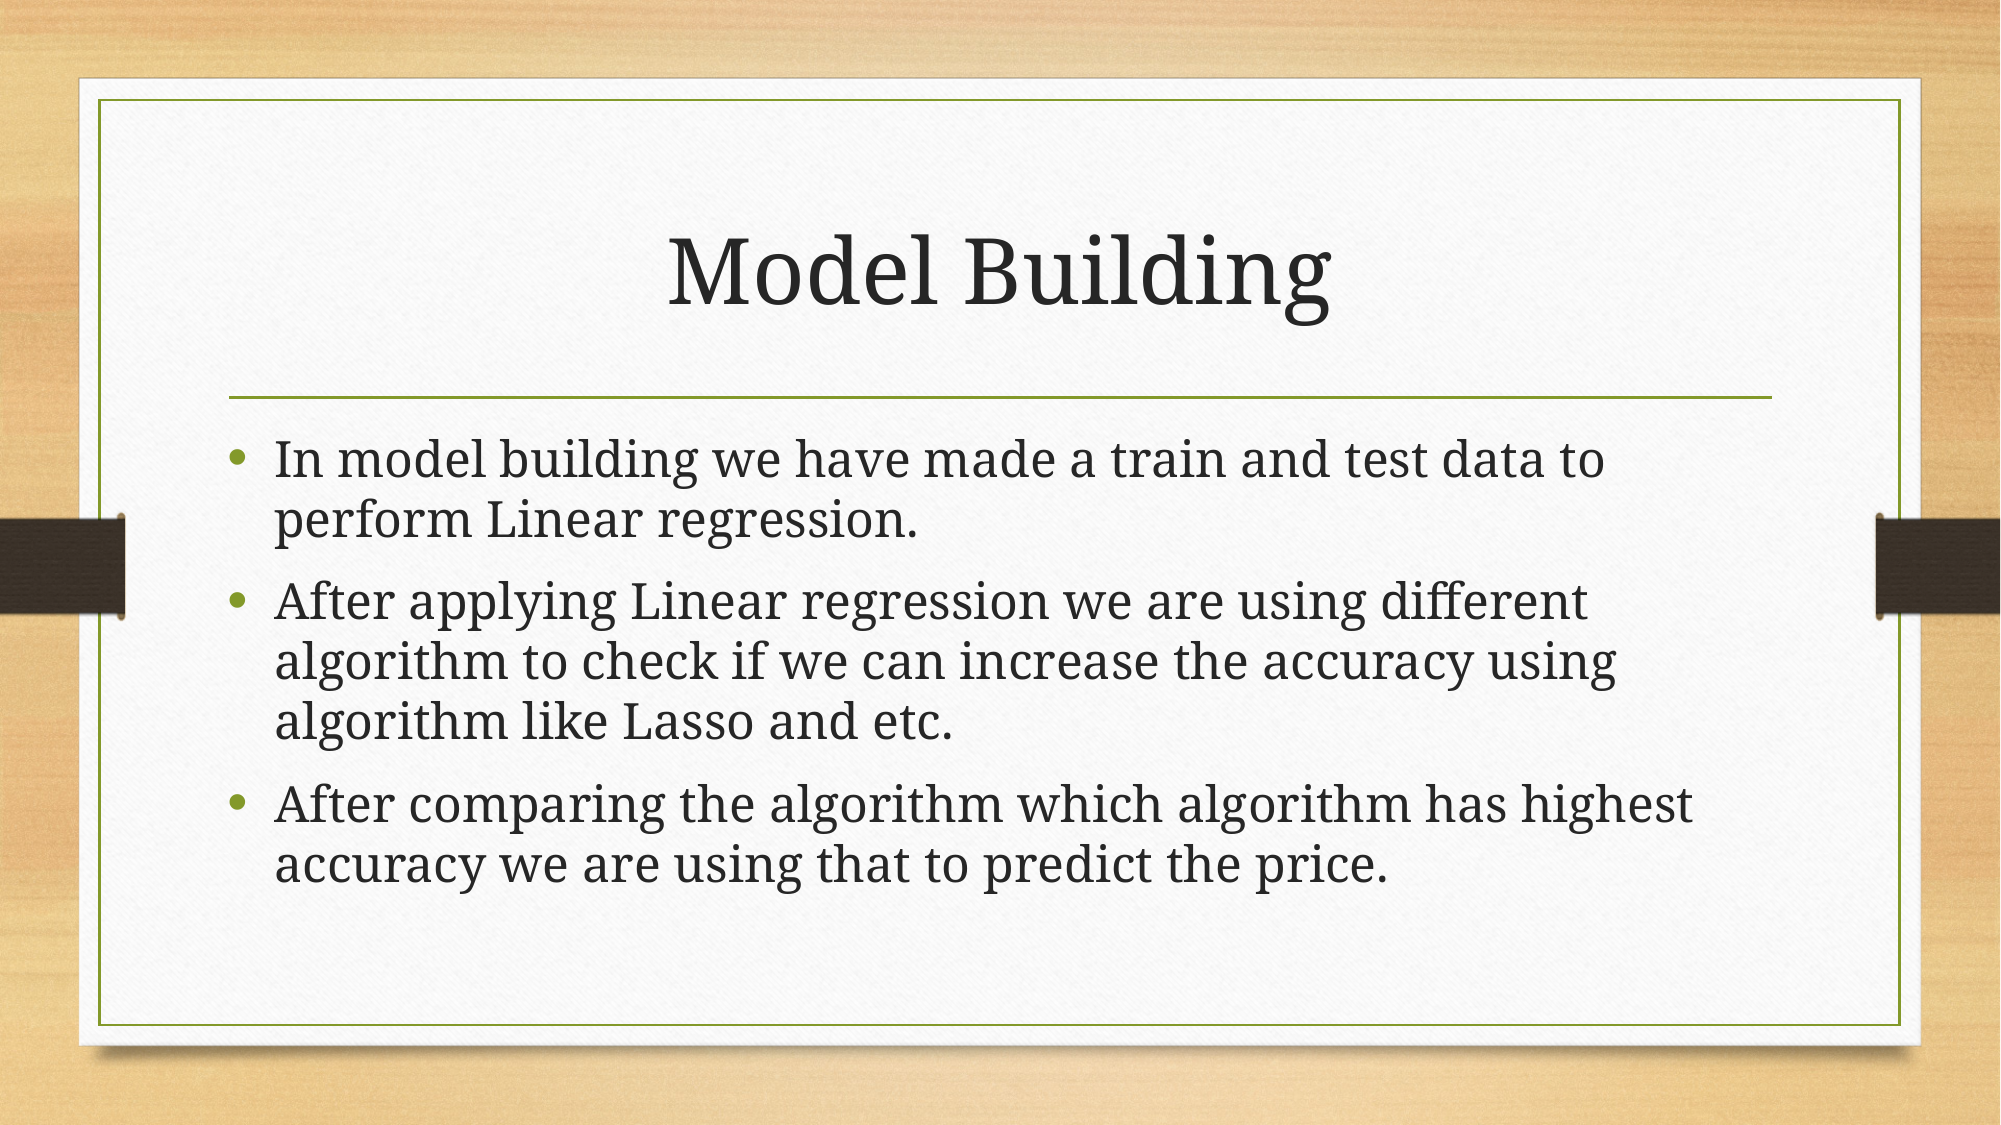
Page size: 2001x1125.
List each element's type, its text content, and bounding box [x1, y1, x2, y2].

list In model building we have made a train and test data to perform Linear regression. After applying Linear regression we are using different algorithm to check if we can increase the accuracy using algorithm like Lasso and etc. After comparing the algorithm which algorithm has highest accuracy we are using that to predict the price. [212, 419, 1788, 964]
picture [0, 0, 2001, 1125]
title Model Building [212, 161, 1788, 375]
